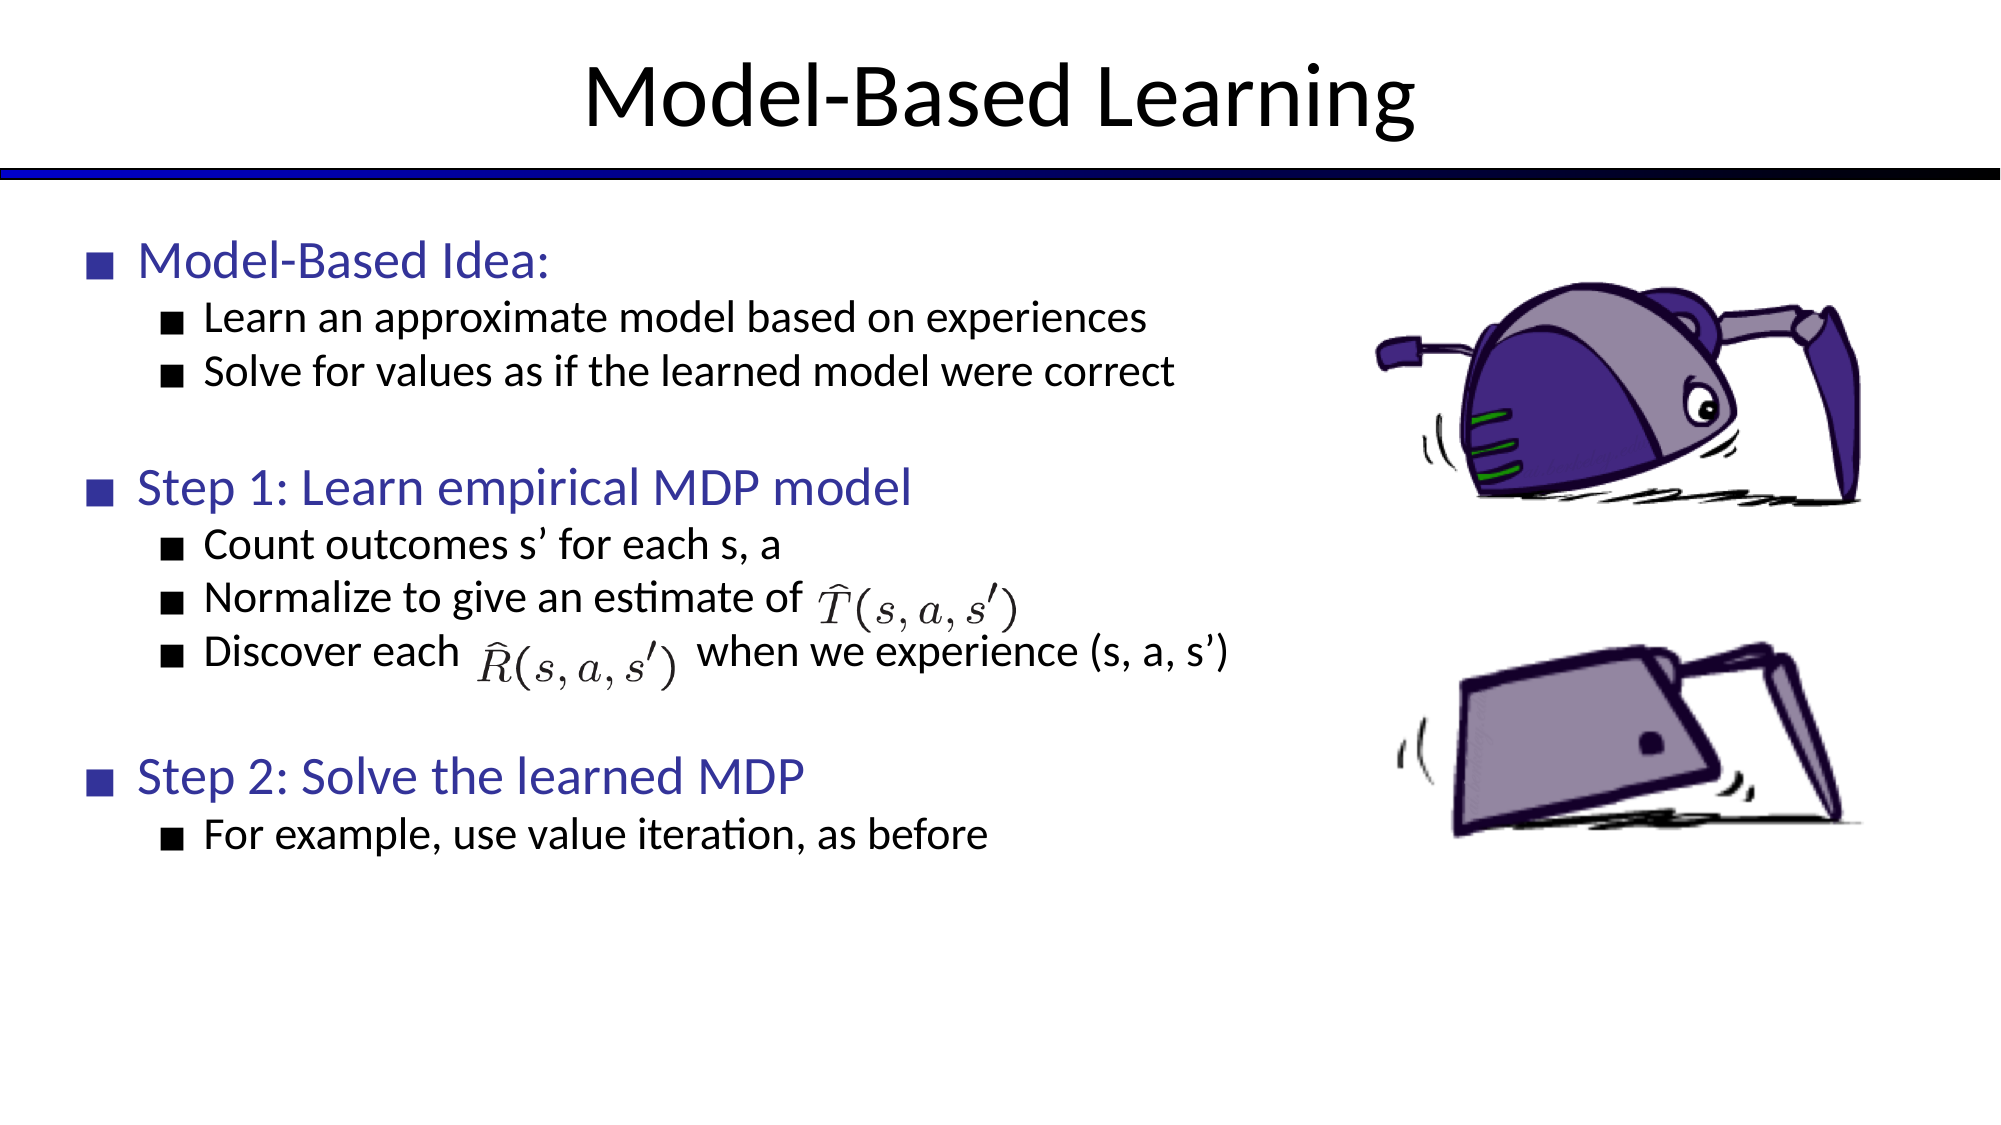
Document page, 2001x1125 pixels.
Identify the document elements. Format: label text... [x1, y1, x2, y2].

picture [476, 640, 675, 691]
list Model-Based Idea: Learn an approximate model based on experiences Solve for values as if the learned model were correct Step 1: Learn empirical MDP model Count outcomes s’ for each s, a Normalize to give an estimate of Discover each when we experience (s, a, s’) Step 2: Solve the learned MDP For example, use value iteration, as before [66, 229, 1934, 1005]
picture [816, 582, 1017, 633]
picture [1374, 574, 1892, 876]
picture [1337, 237, 1900, 538]
title Model-Based Learning [0, 0, 2000, 184]
